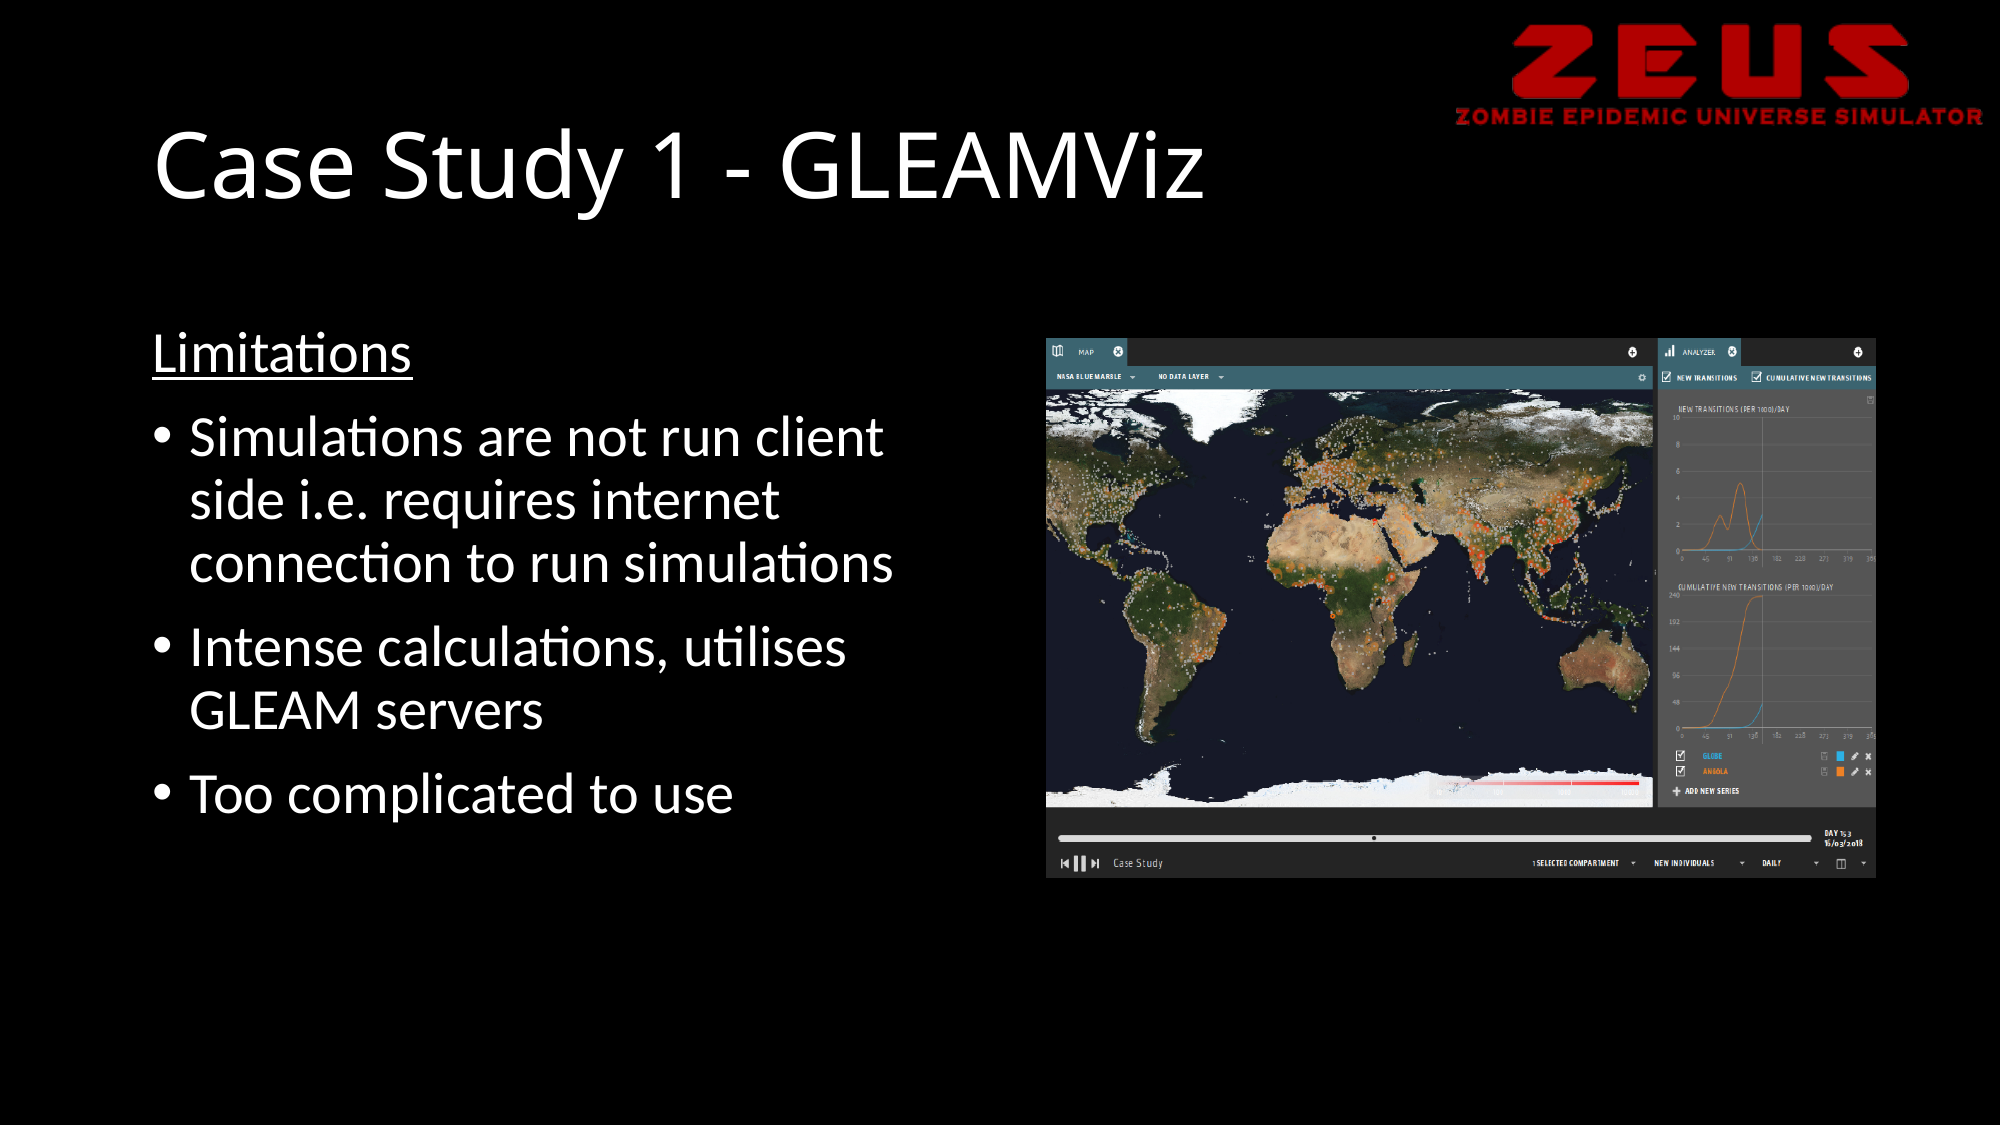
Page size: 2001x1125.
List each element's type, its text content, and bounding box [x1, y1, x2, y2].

title Case Study 1 - GLEAMViz [137, 59, 1863, 278]
list Limitations Simulations are not run client side i.e. requires internet connection to run simulations Intense calculations, utilises GLEAM servers Too complicated to use [137, 315, 1000, 1029]
picture [1441, 22, 2000, 134]
picture [1046, 338, 1876, 878]
